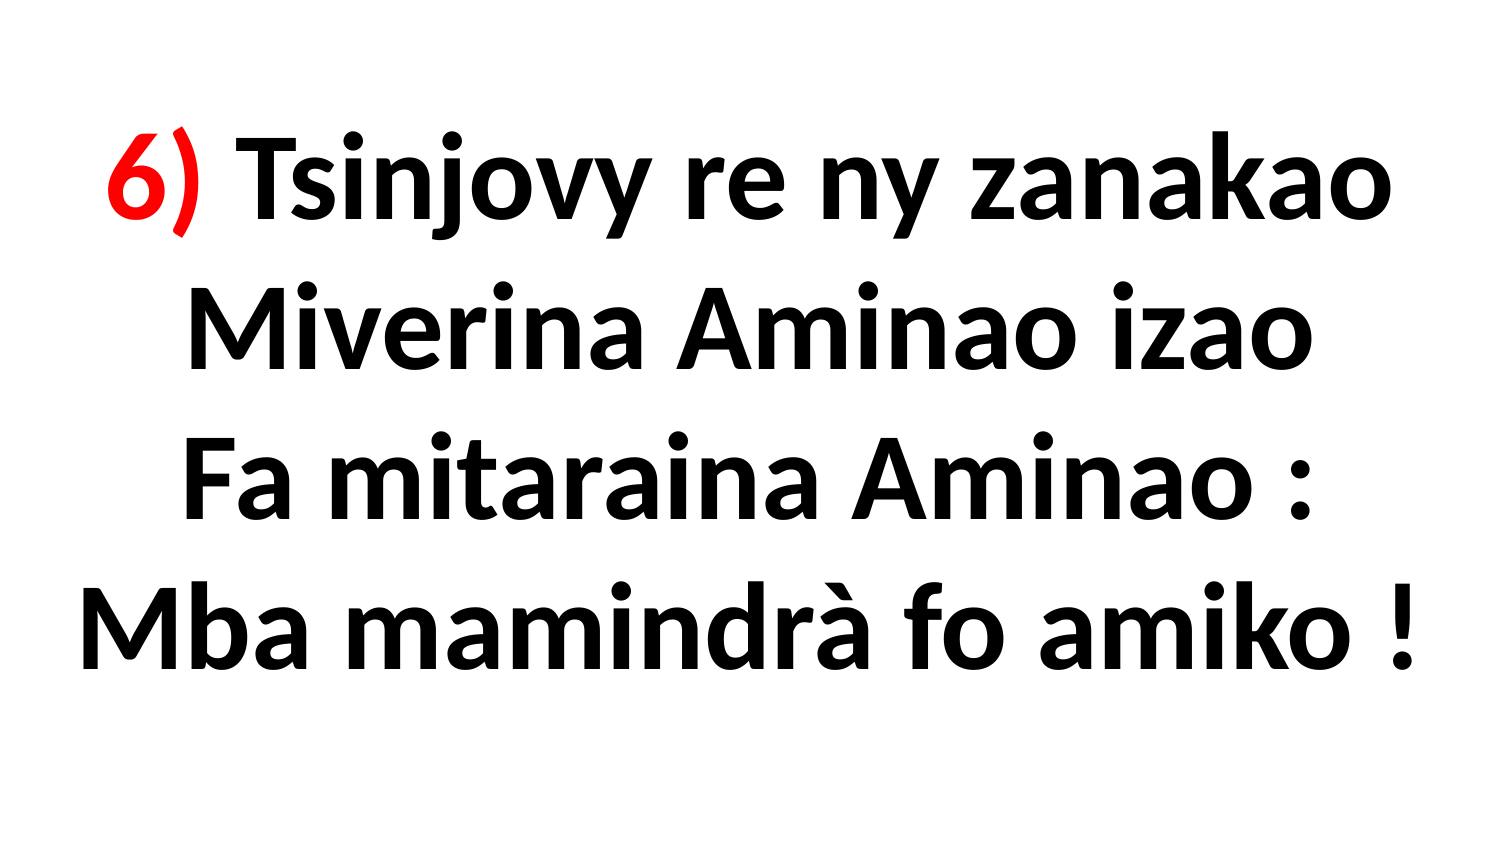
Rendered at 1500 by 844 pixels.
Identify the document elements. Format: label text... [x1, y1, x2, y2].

title 6) Tsinjovy re ny zanakao Miverina Aminao izao Fa mitaraina Aminao : Mba mamindrà fo amiko ! [0, 297, 1500, 493]
